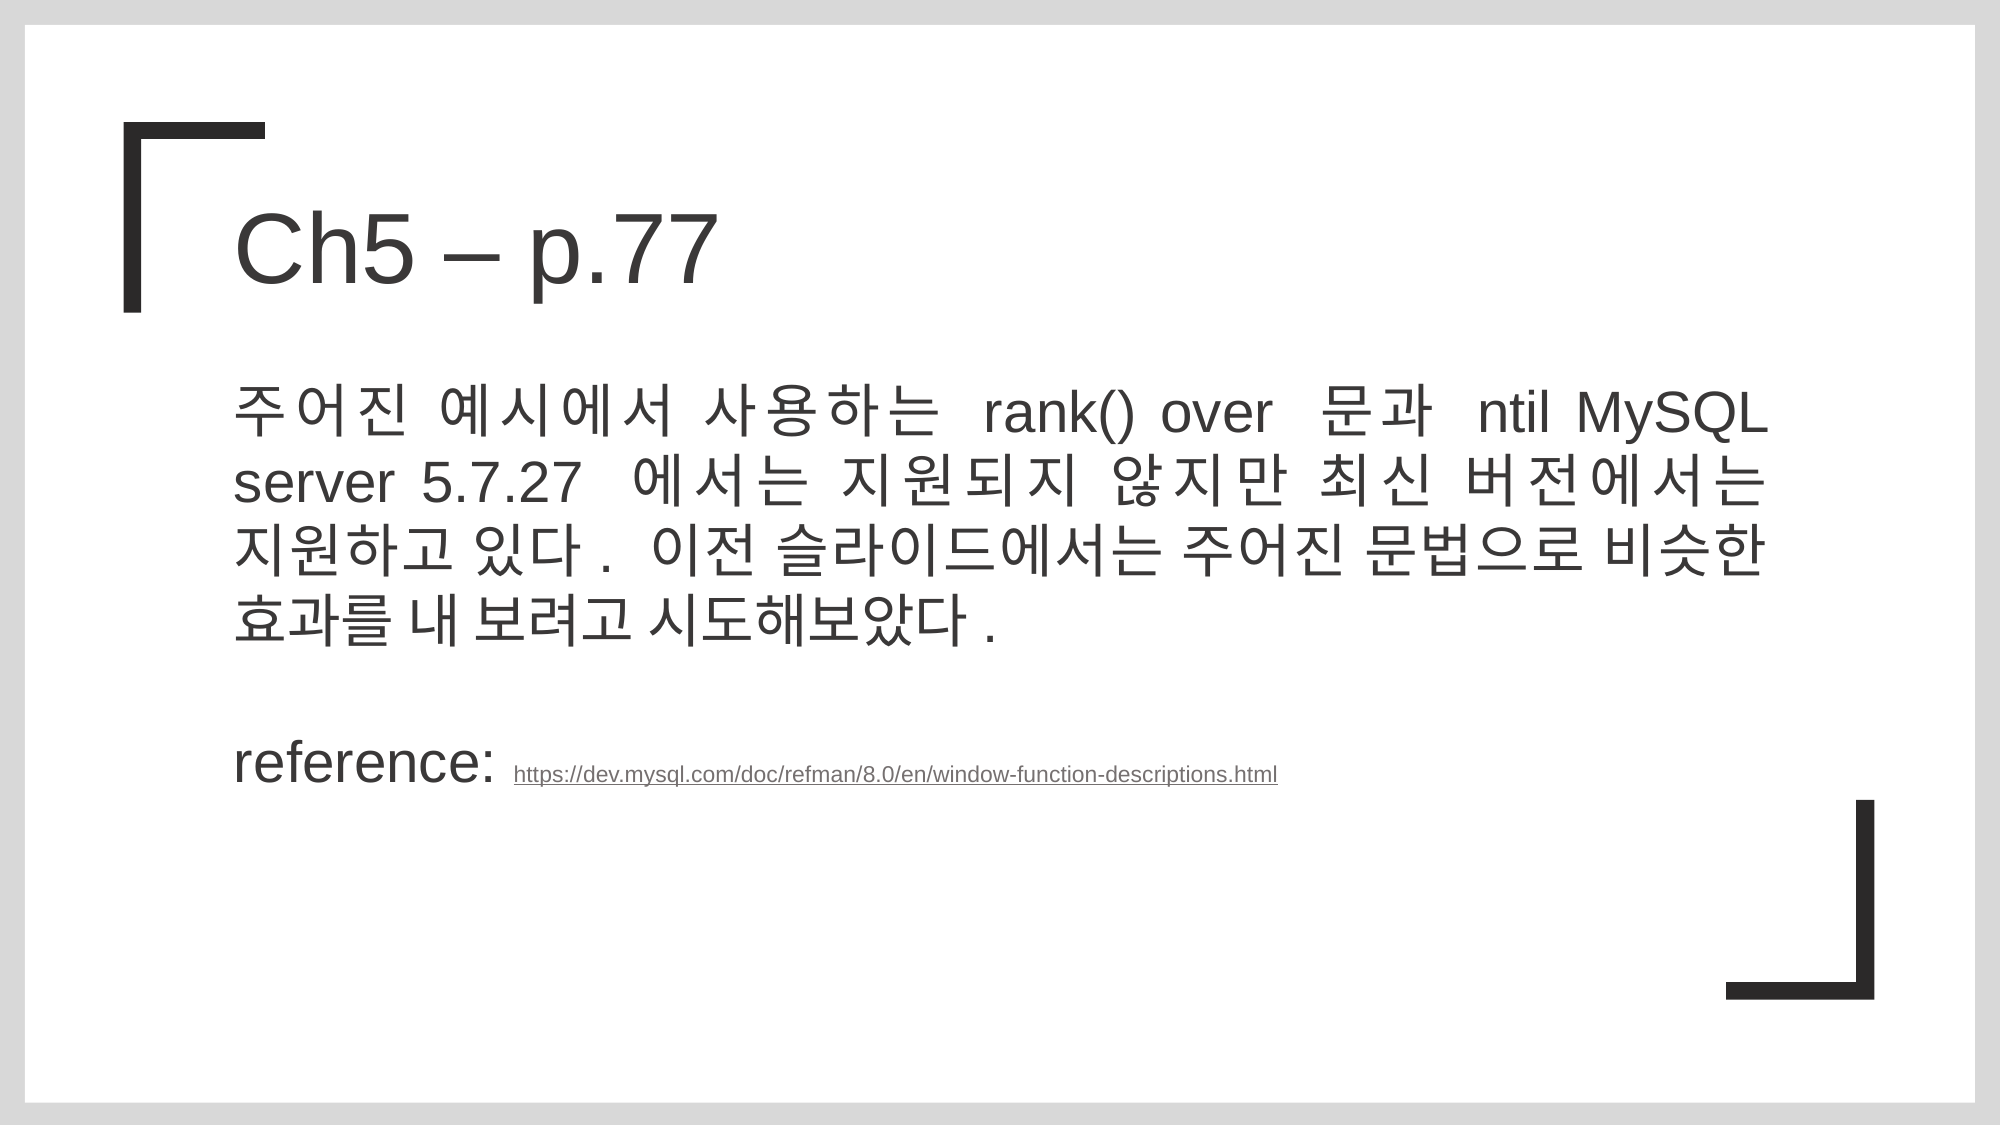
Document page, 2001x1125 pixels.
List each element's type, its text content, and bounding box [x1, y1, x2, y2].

text_box 주어진 예시에서 사용하는 rank() over 문과 ntil MySQL server 5.7.27 에서는 지원되지 않지만 최신 버전에서는 지원하고 있다. 이전 슬라이드에서는 주어진 문법으로 비슷한 효과를 내 보려고 시도해보았다. reference: https://dev.mysql.com/doc/refman/8.0/en/window-function-descriptions.html [218, 366, 1783, 1018]
text_box Ch5 – p.77 [218, 176, 984, 313]
text_box [123, 122, 265, 313]
text_box [1783, 799, 1875, 1000]
